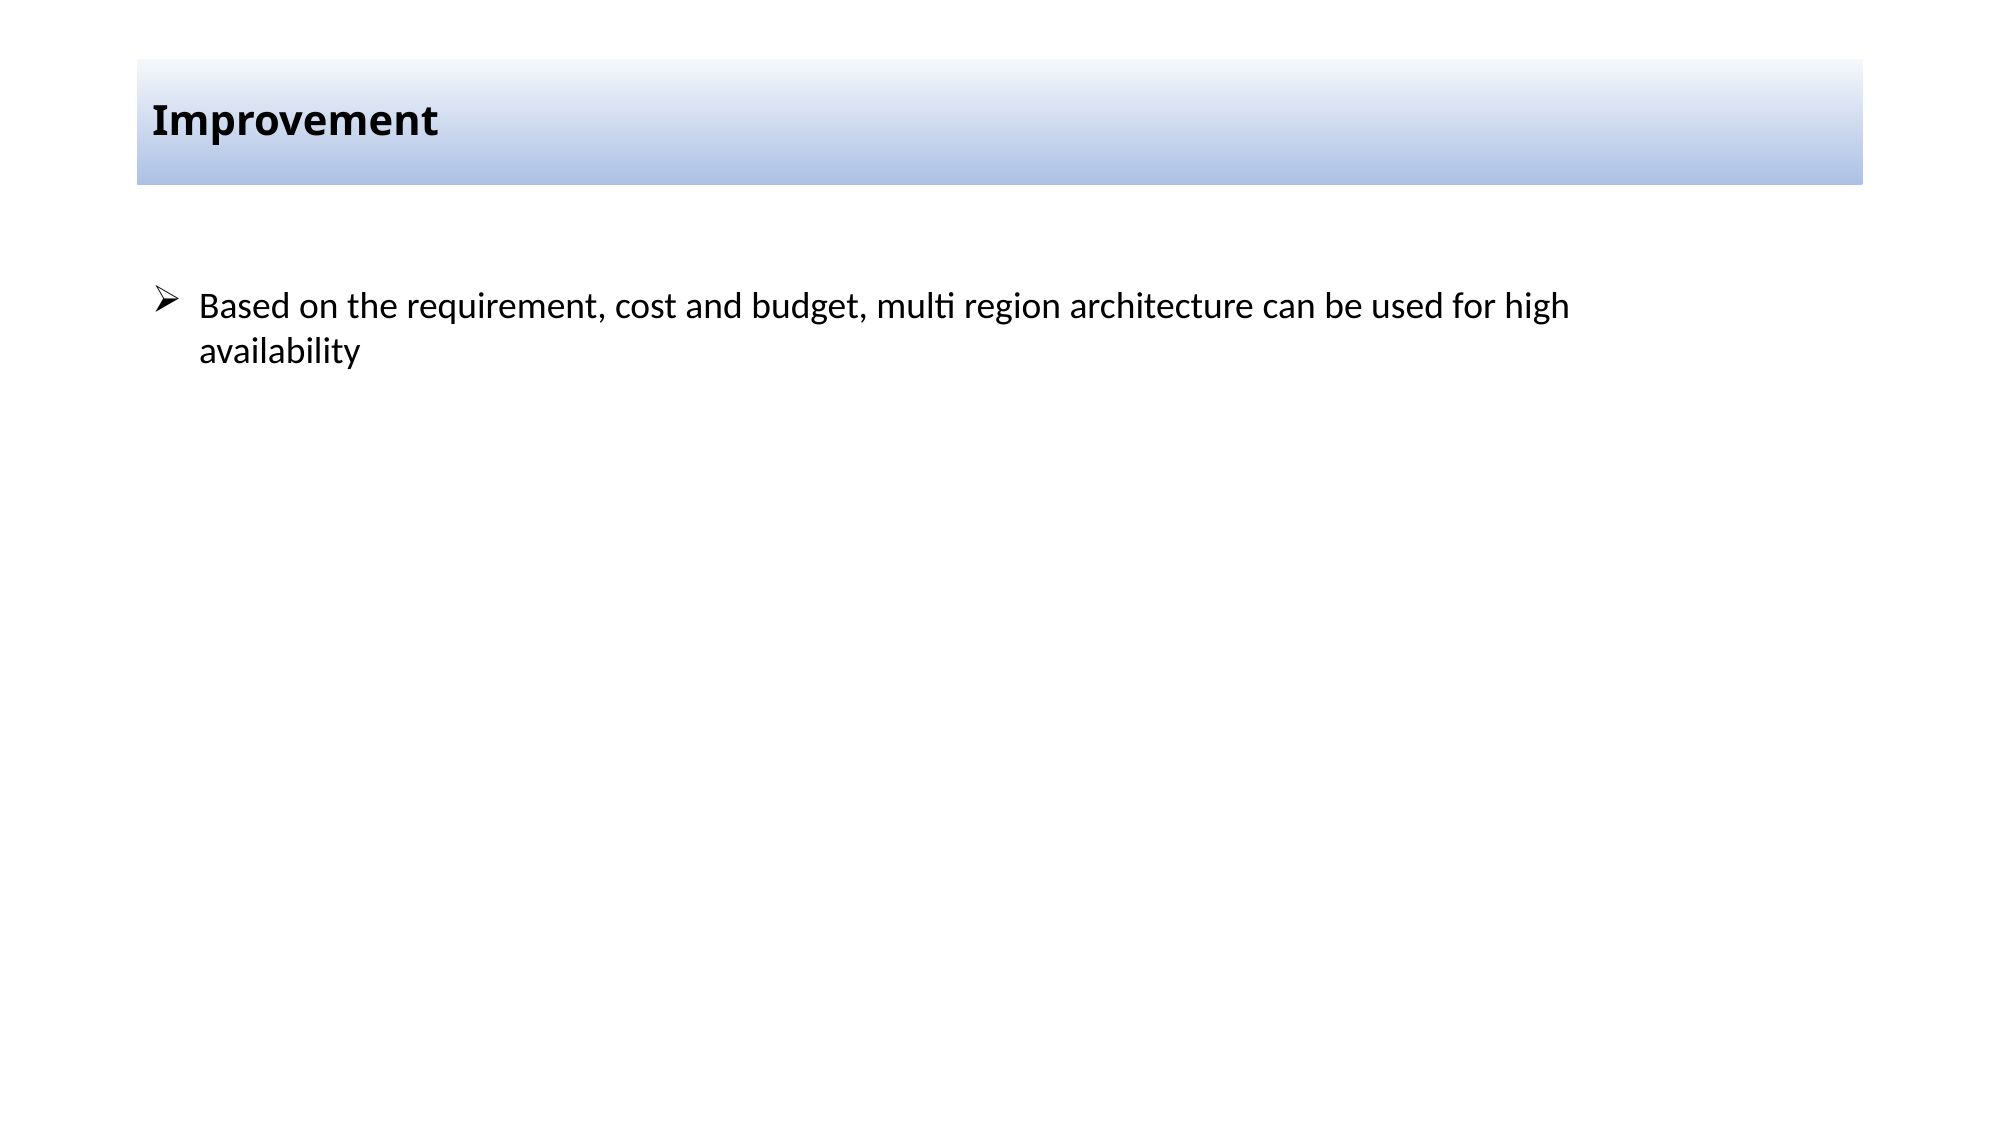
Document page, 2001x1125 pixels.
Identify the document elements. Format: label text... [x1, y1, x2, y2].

text_box Based on the requirement, cost and budget, multi region architecture can be used for high availability [137, 273, 1594, 424]
title Improvement [137, 59, 1863, 185]
